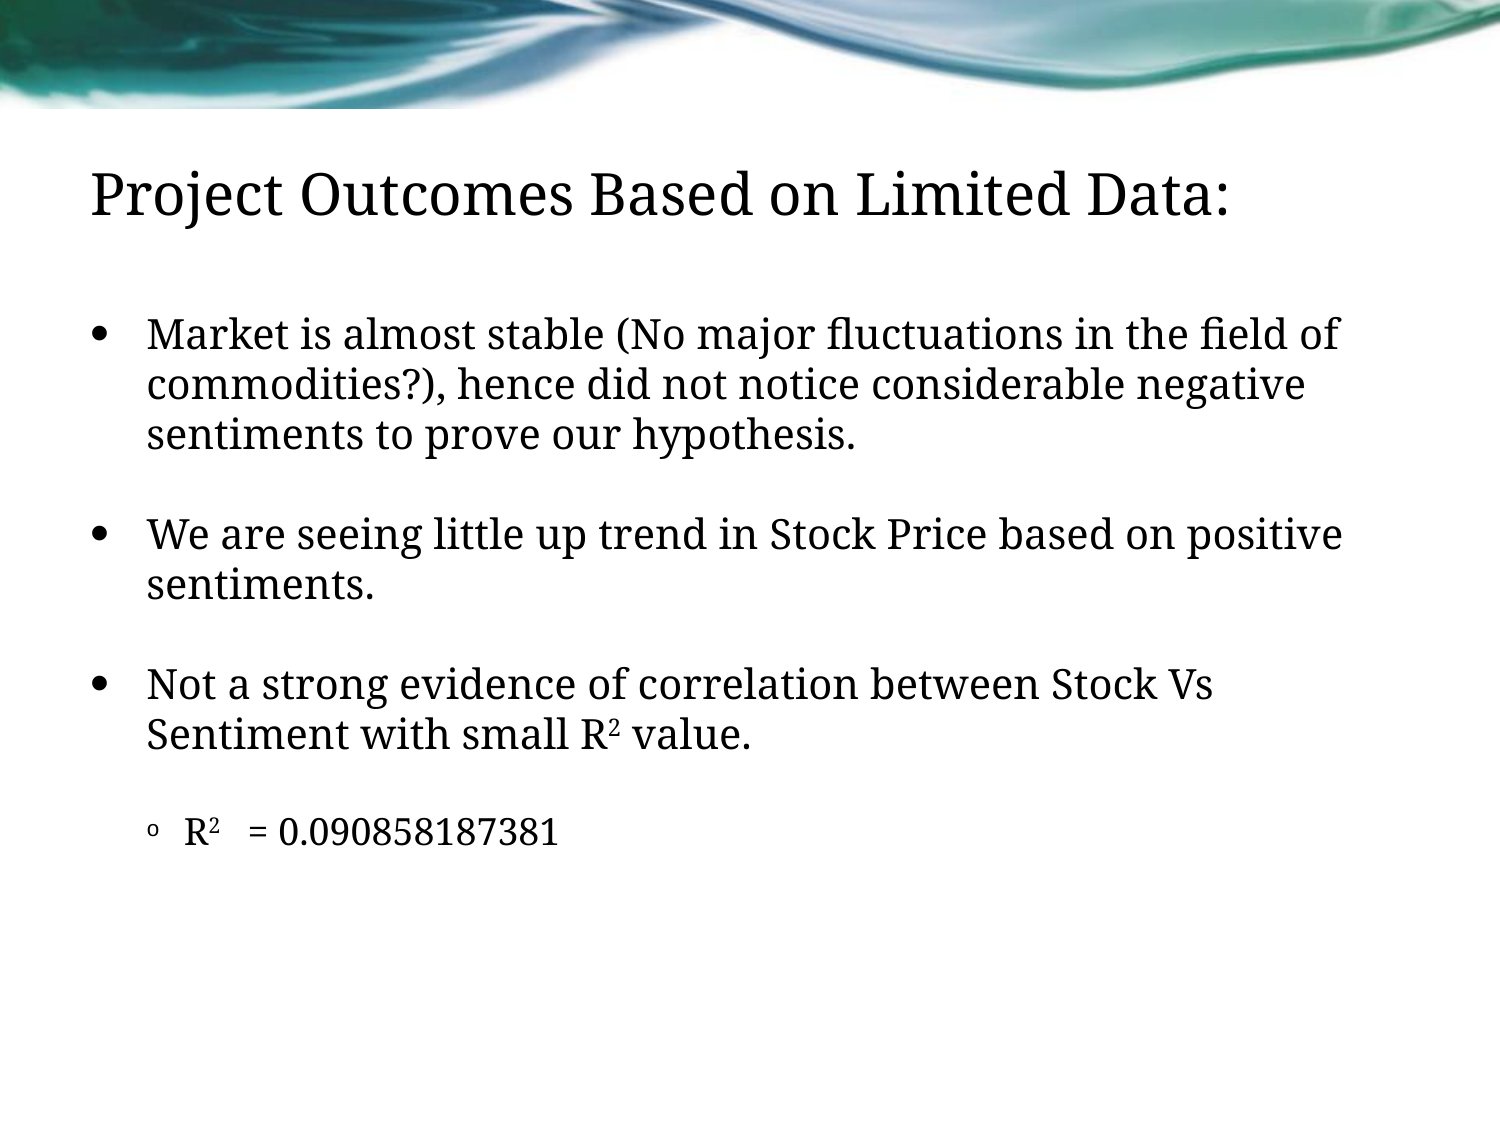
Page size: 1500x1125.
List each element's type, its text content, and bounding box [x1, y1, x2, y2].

title Project Outcomes Based on Limited Data: [75, 149, 1425, 299]
picture [0, 0, 1500, 109]
list Market is almost stable (No major fluctuations in the field of commodities?), hence did not notice considerable negative sentiments to prove our hypothesis. We are seeing little up trend in Stock Price based on positive sentiments. Not a strong evidence of correlation between Stock Vs Sentiment with small R2 value. R2 = 0.090858187381 [75, 299, 1425, 1005]
